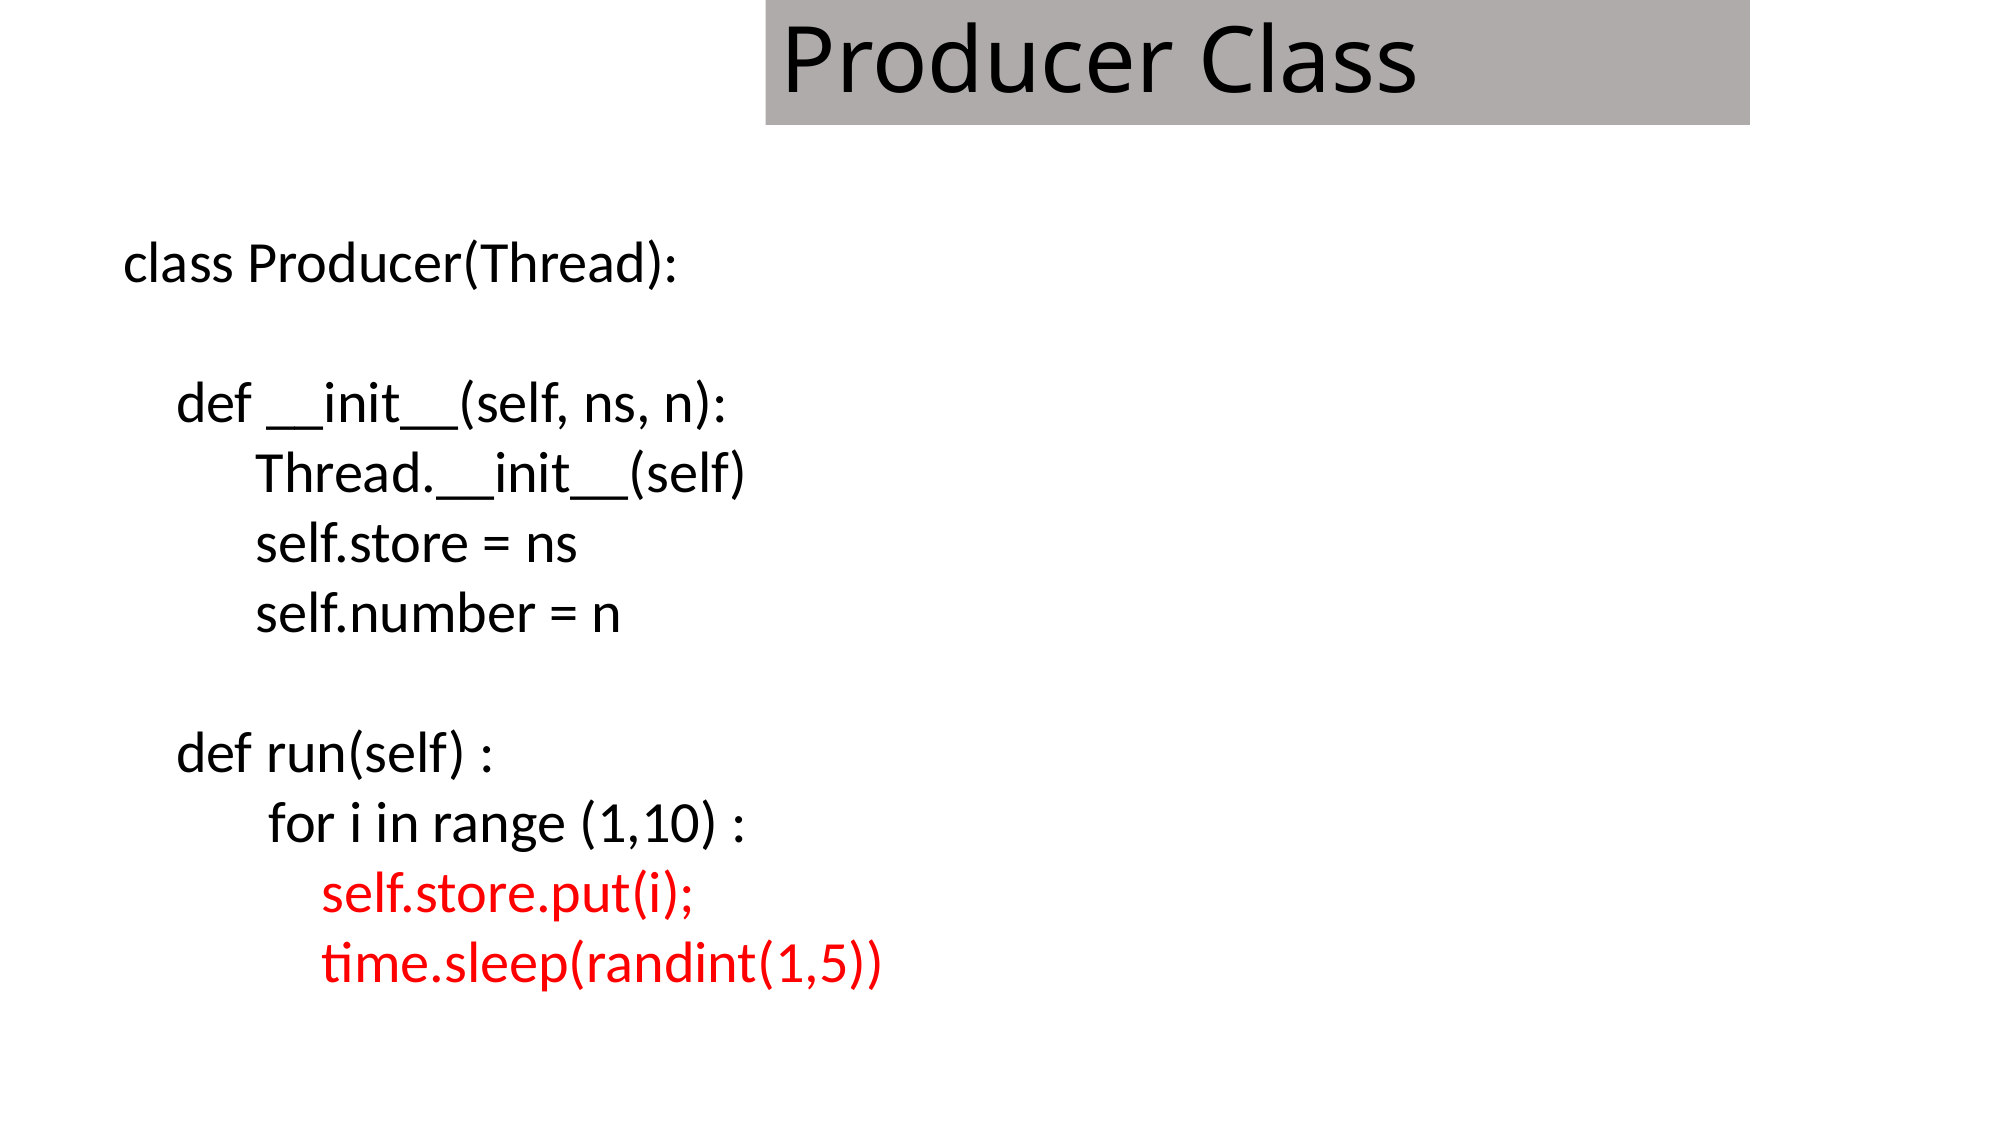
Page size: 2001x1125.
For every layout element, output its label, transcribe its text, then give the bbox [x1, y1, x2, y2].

title Producer Class [765, 0, 1750, 125]
text_box class Producer(Thread): def __init__(self, ns, n): Thread.__init__(self) self.store = ns self.number = n def run(self) : for i in range (1,10) : self.store.put(i); time.sleep(randint(1,5)) [107, 216, 900, 1002]
